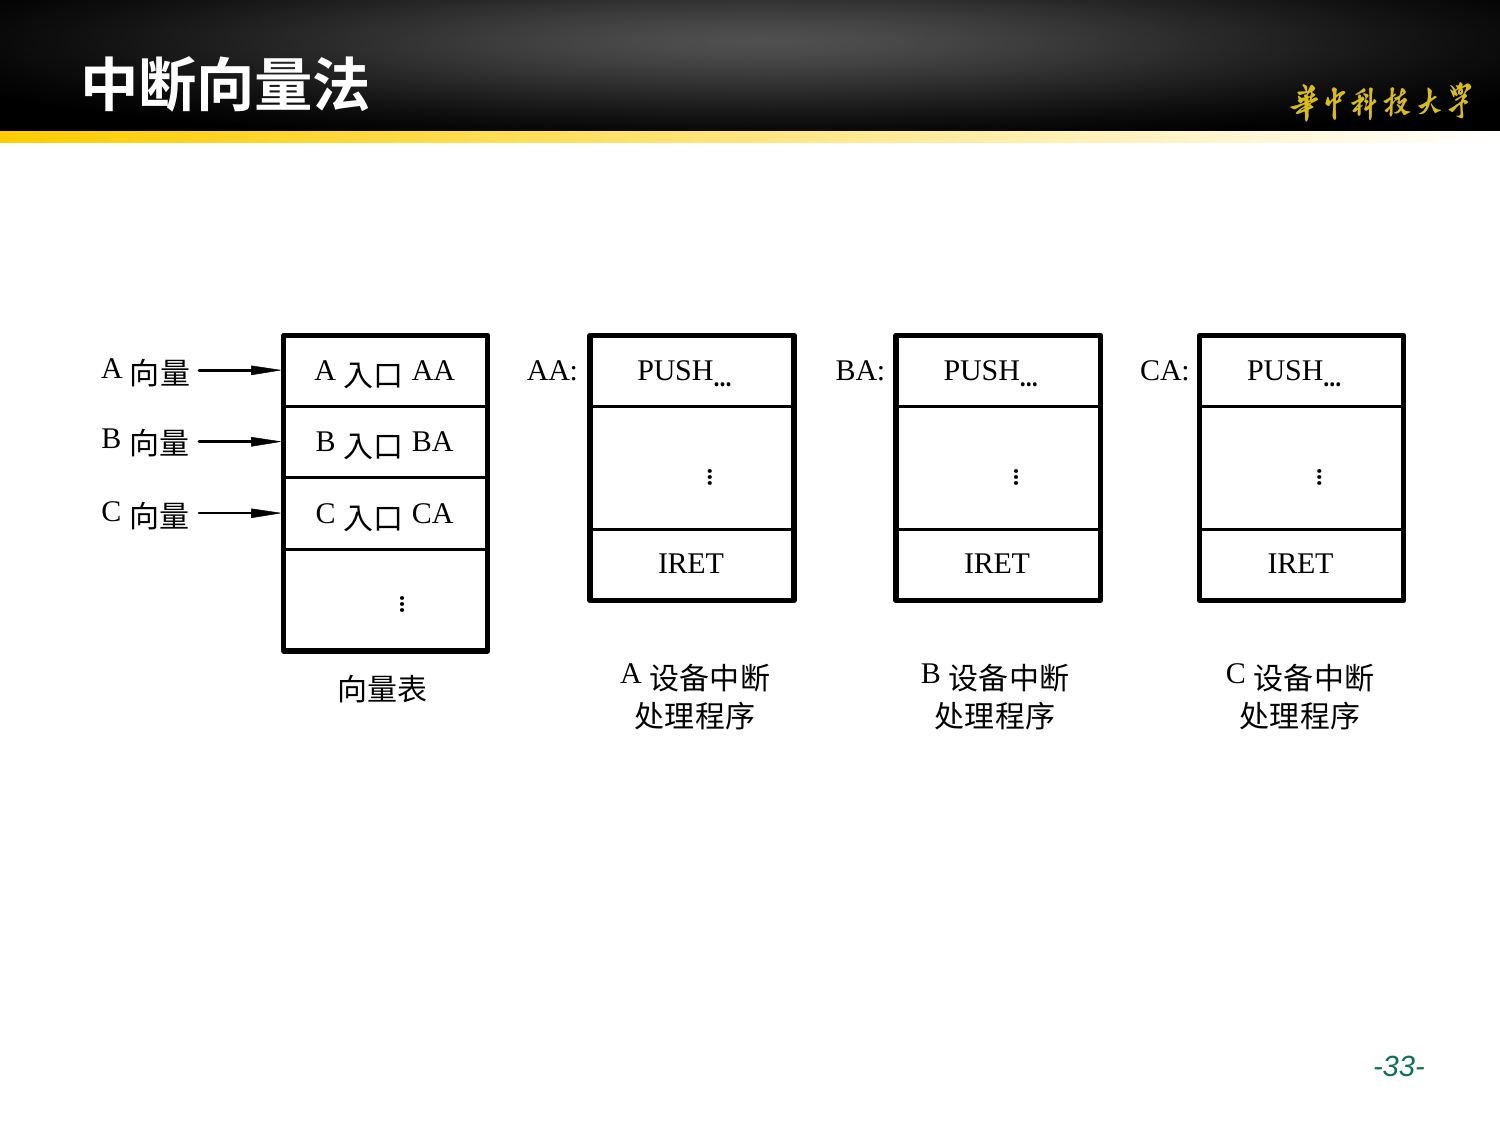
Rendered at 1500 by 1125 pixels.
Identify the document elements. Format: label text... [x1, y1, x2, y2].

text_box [84, 325, 1416, 747]
picture [0, 0, 1500, 131]
text_box [738, 131, 744, 143]
slide_number -33- [1281, 1039, 1448, 1118]
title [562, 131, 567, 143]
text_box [650, 131, 655, 143]
title 中断向量法 [64, 34, 1416, 131]
